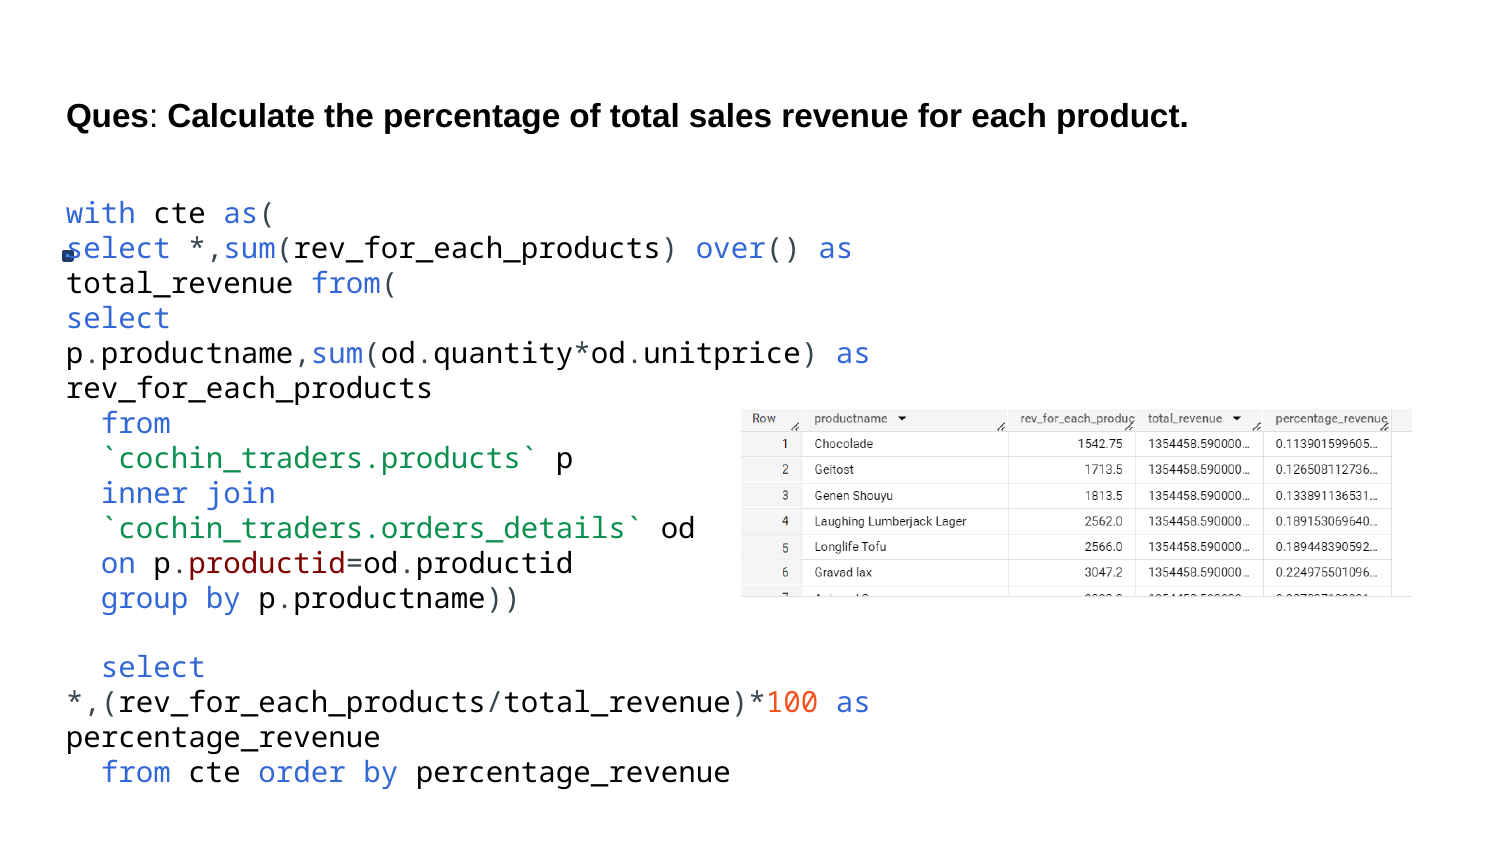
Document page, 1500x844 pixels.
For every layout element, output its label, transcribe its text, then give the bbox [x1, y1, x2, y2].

picture [741, 408, 1413, 606]
title Ques: Calculate the percentage of total sales revenue for each product. [51, 72, 1449, 167]
text_box with cte as( select *,sum(rev_for_each_products) over() as total_revenue from( select p.productname,sum(od.quantity*od.unitprice) as rev_for_each_products from `cochin_traders.products` p inner join `cochin_traders.orders_details` od on p.productid=od.productid group by p.productname)) select *,(rev_for_each_products/total_revenue)*100 as percentage_revenue from cte order by percentage_revenue [51, 186, 948, 844]
